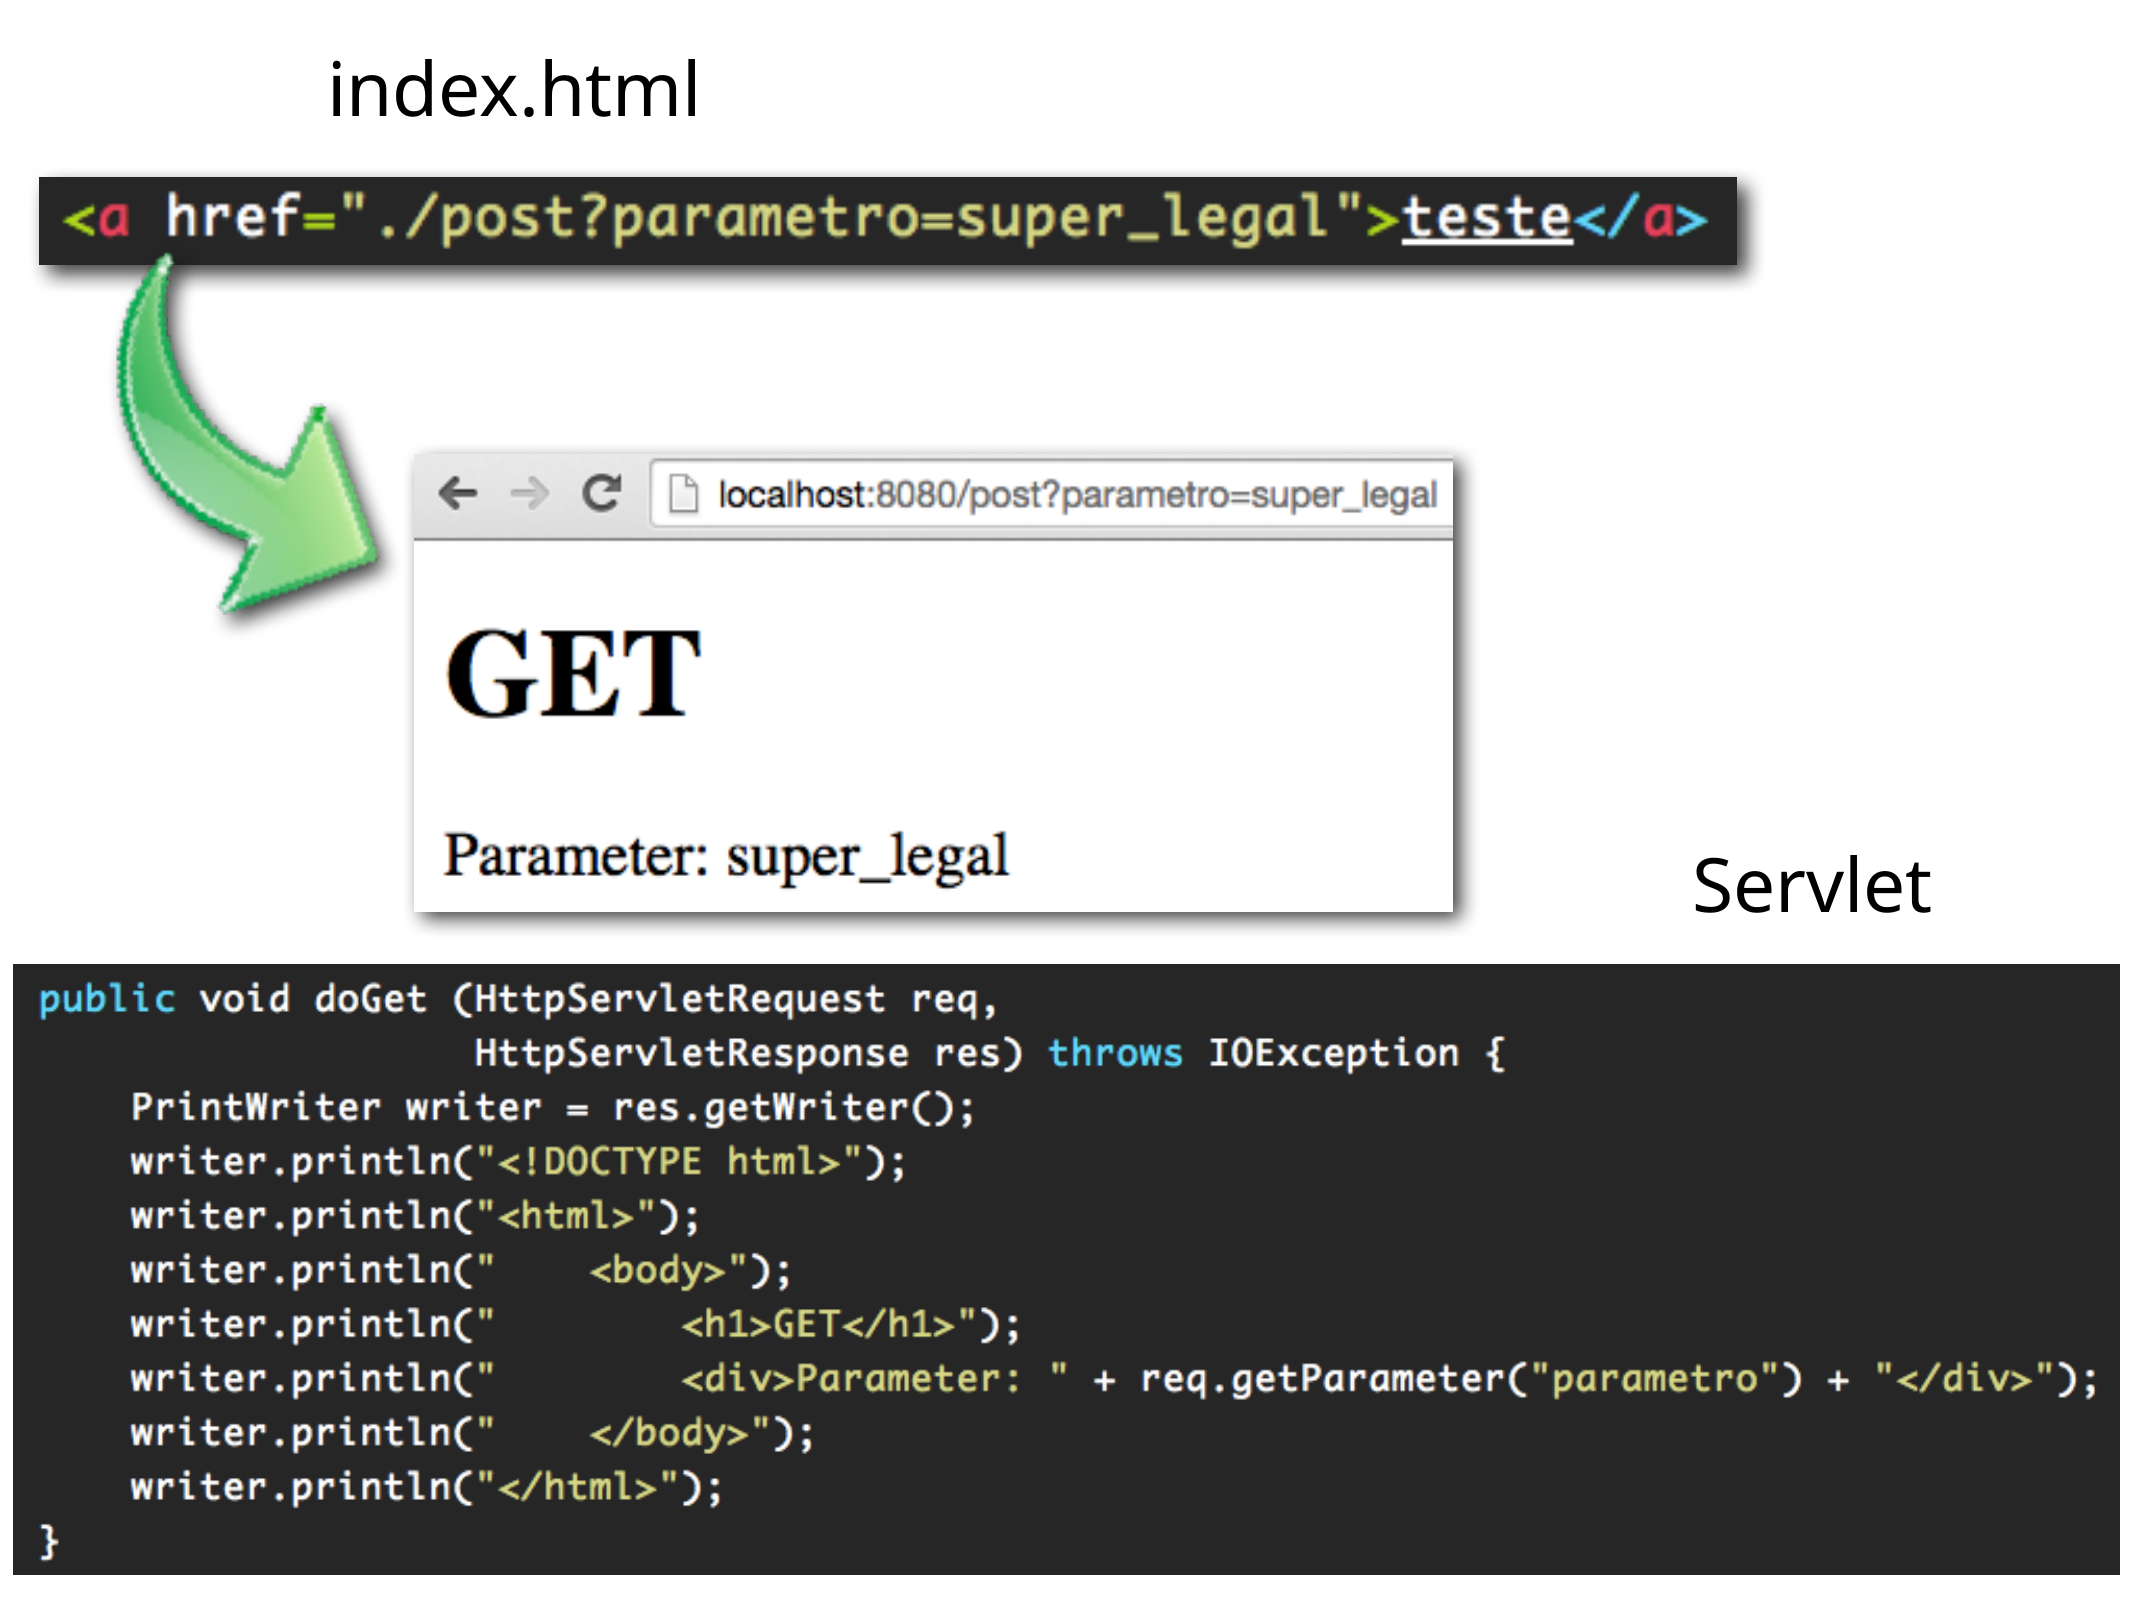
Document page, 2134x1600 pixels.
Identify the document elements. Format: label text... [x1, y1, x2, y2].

text_box Servlet [1683, 829, 1942, 936]
picture [13, 963, 2120, 1575]
picture [3, 173, 1737, 912]
text_box index.html [318, 33, 711, 141]
